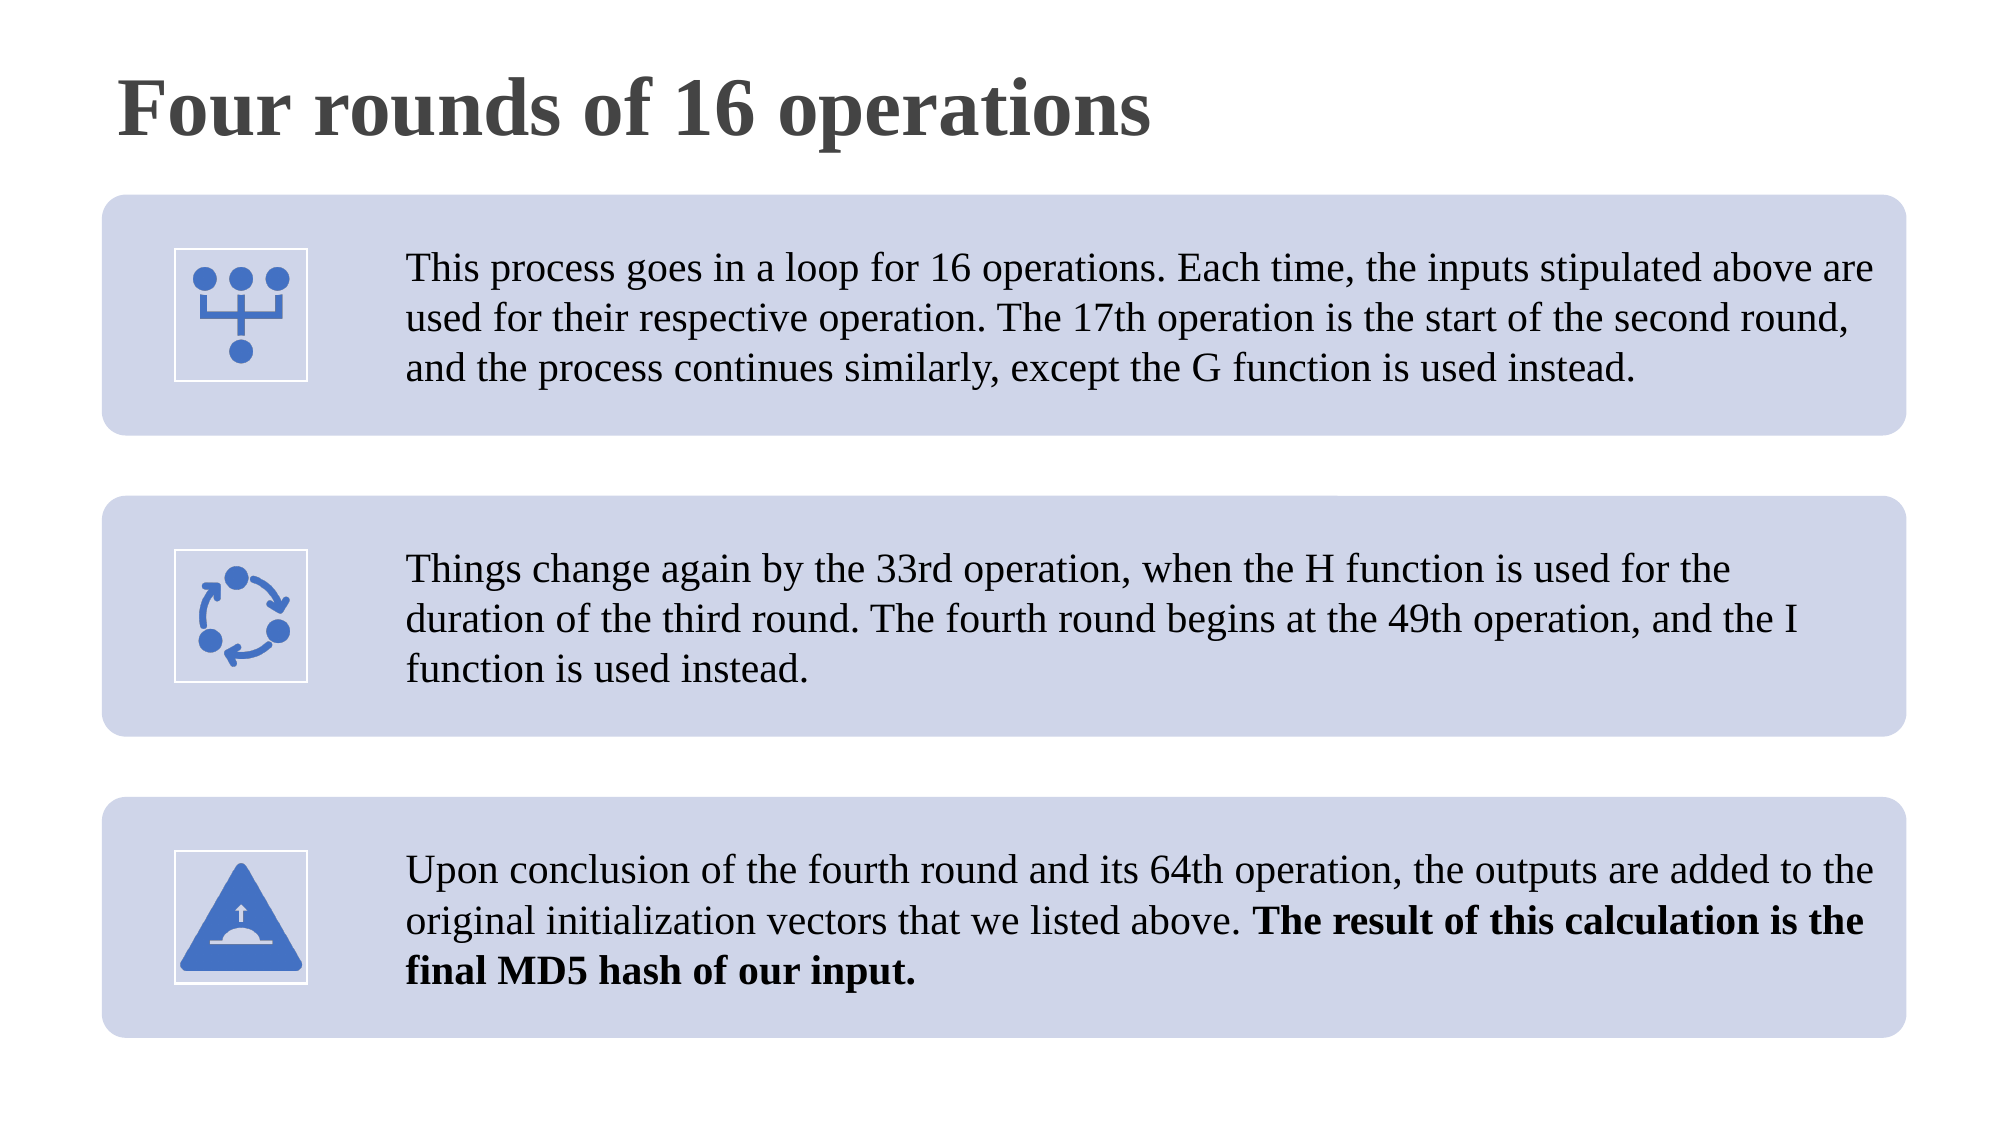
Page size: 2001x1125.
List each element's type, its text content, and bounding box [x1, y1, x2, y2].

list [101, 194, 1907, 1038]
title Four rounds of 16 operations [102, 0, 1863, 194]
